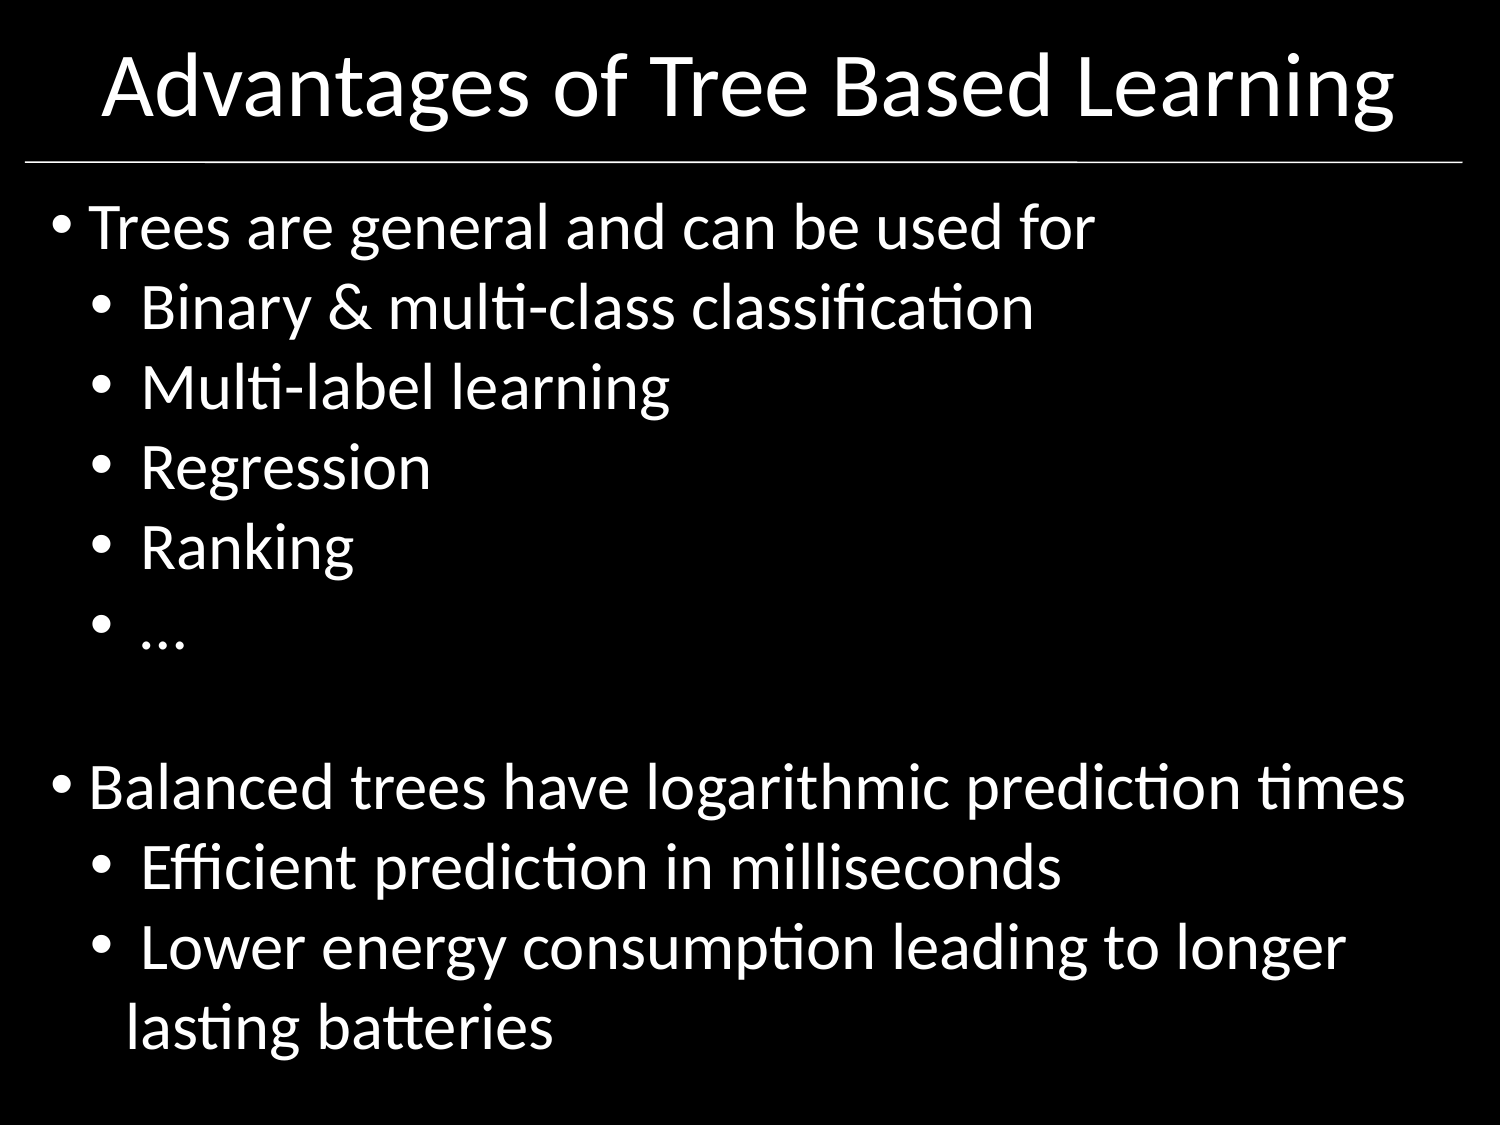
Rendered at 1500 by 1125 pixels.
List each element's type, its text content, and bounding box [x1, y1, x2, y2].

text_box Advantages of Tree Based Learning [0, 14, 1500, 144]
text_box Trees are general and can be used for Binary & multi-class classification Multi-label learning Regression Ranking … Balanced trees have logarithmic prediction times Efficient prediction in milliseconds Lower energy consumption leading to longer lasting batteries [35, 175, 1500, 1090]
